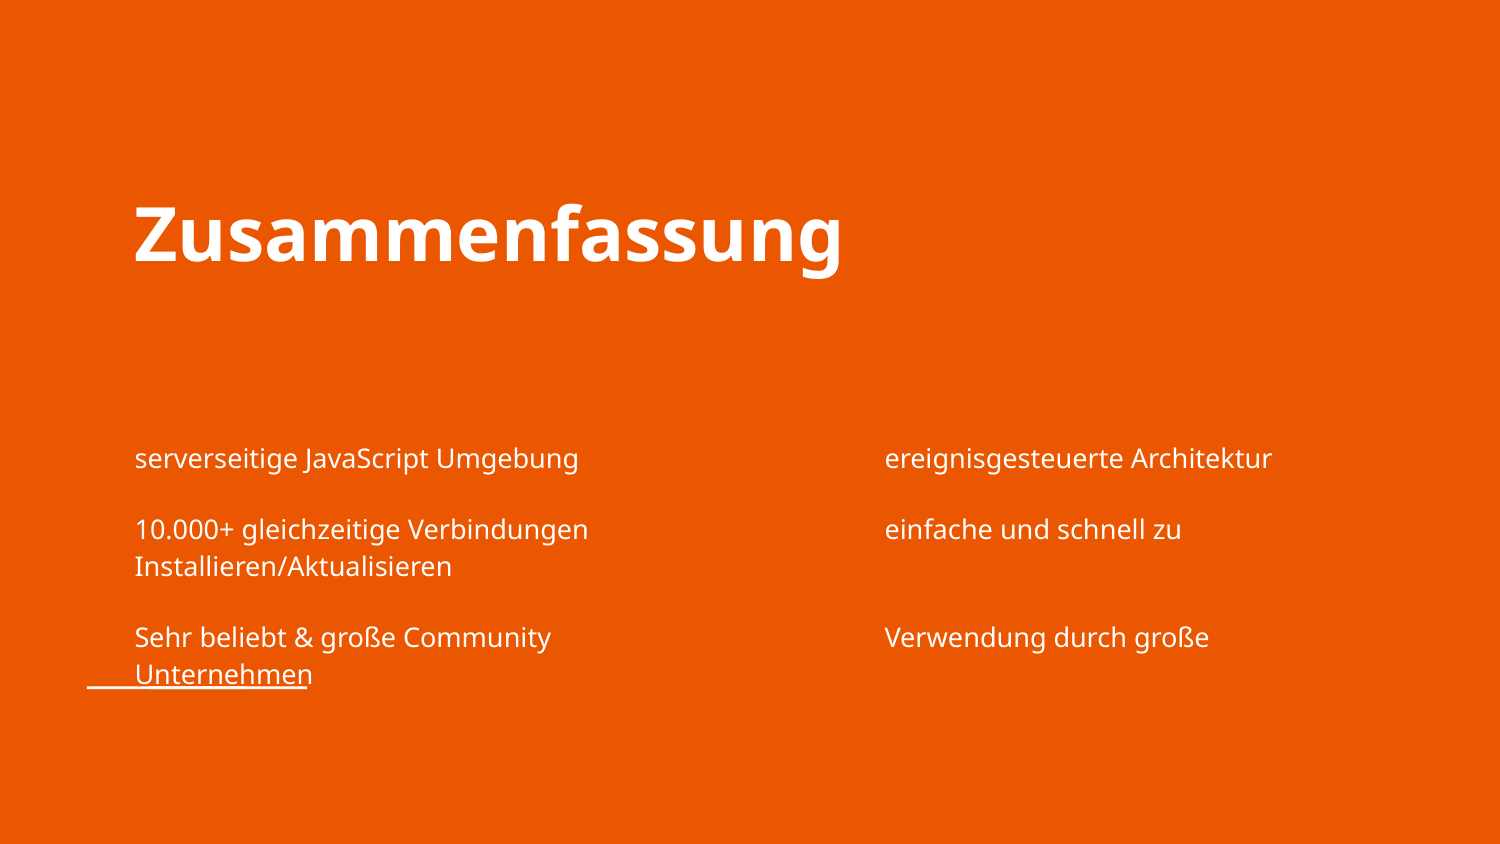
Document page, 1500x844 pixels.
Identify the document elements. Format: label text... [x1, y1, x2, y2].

title Zusammenfassung [119, 141, 1272, 321]
list serverseitige JavaScript Umgebung ereignisgesteuerte Architektur 10.000+ gleichzeitige Verbindungen einfache und schnell zu Installieren/Aktualisieren Sehr beliebt & große Community Verwendung durch große Unternehmen [119, 421, 1381, 712]
